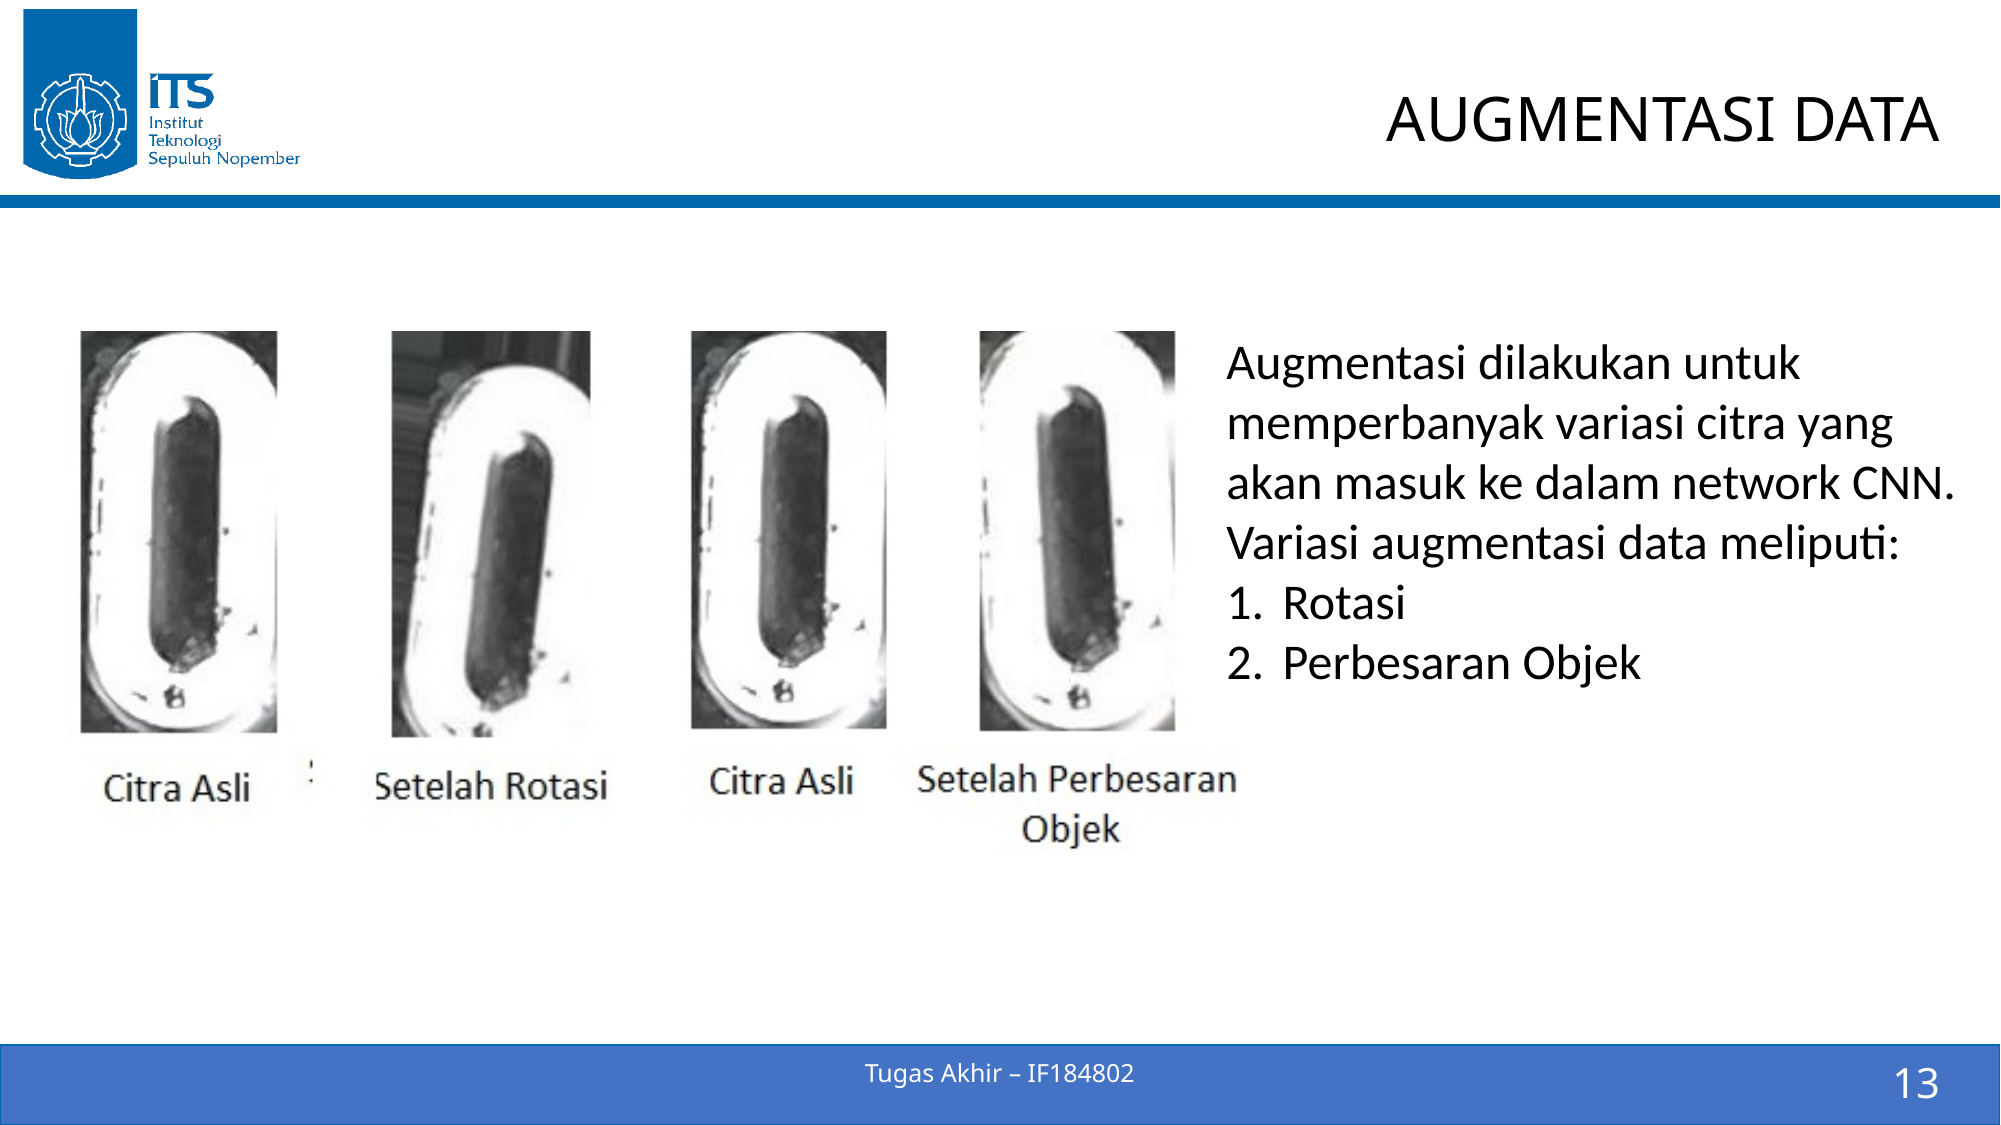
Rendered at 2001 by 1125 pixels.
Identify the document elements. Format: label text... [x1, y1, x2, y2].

title AUGMENTASI DATA [308, 35, 1956, 161]
picture [13, 331, 1258, 897]
picture [13, 0, 308, 189]
text_box Augmentasi dilakukan untuk memperbanyak variasi citra yang akan masuk ke dalam network CNN. Variasi augmentasi data meliputi: Rotasi Perbesaran Objek [1211, 321, 1990, 697]
text_box [0, 1044, 2000, 1125]
slide_number 13 [1505, 1055, 1956, 1116]
footer Tugas Akhir – IF184802 [662, 1042, 1338, 1103]
